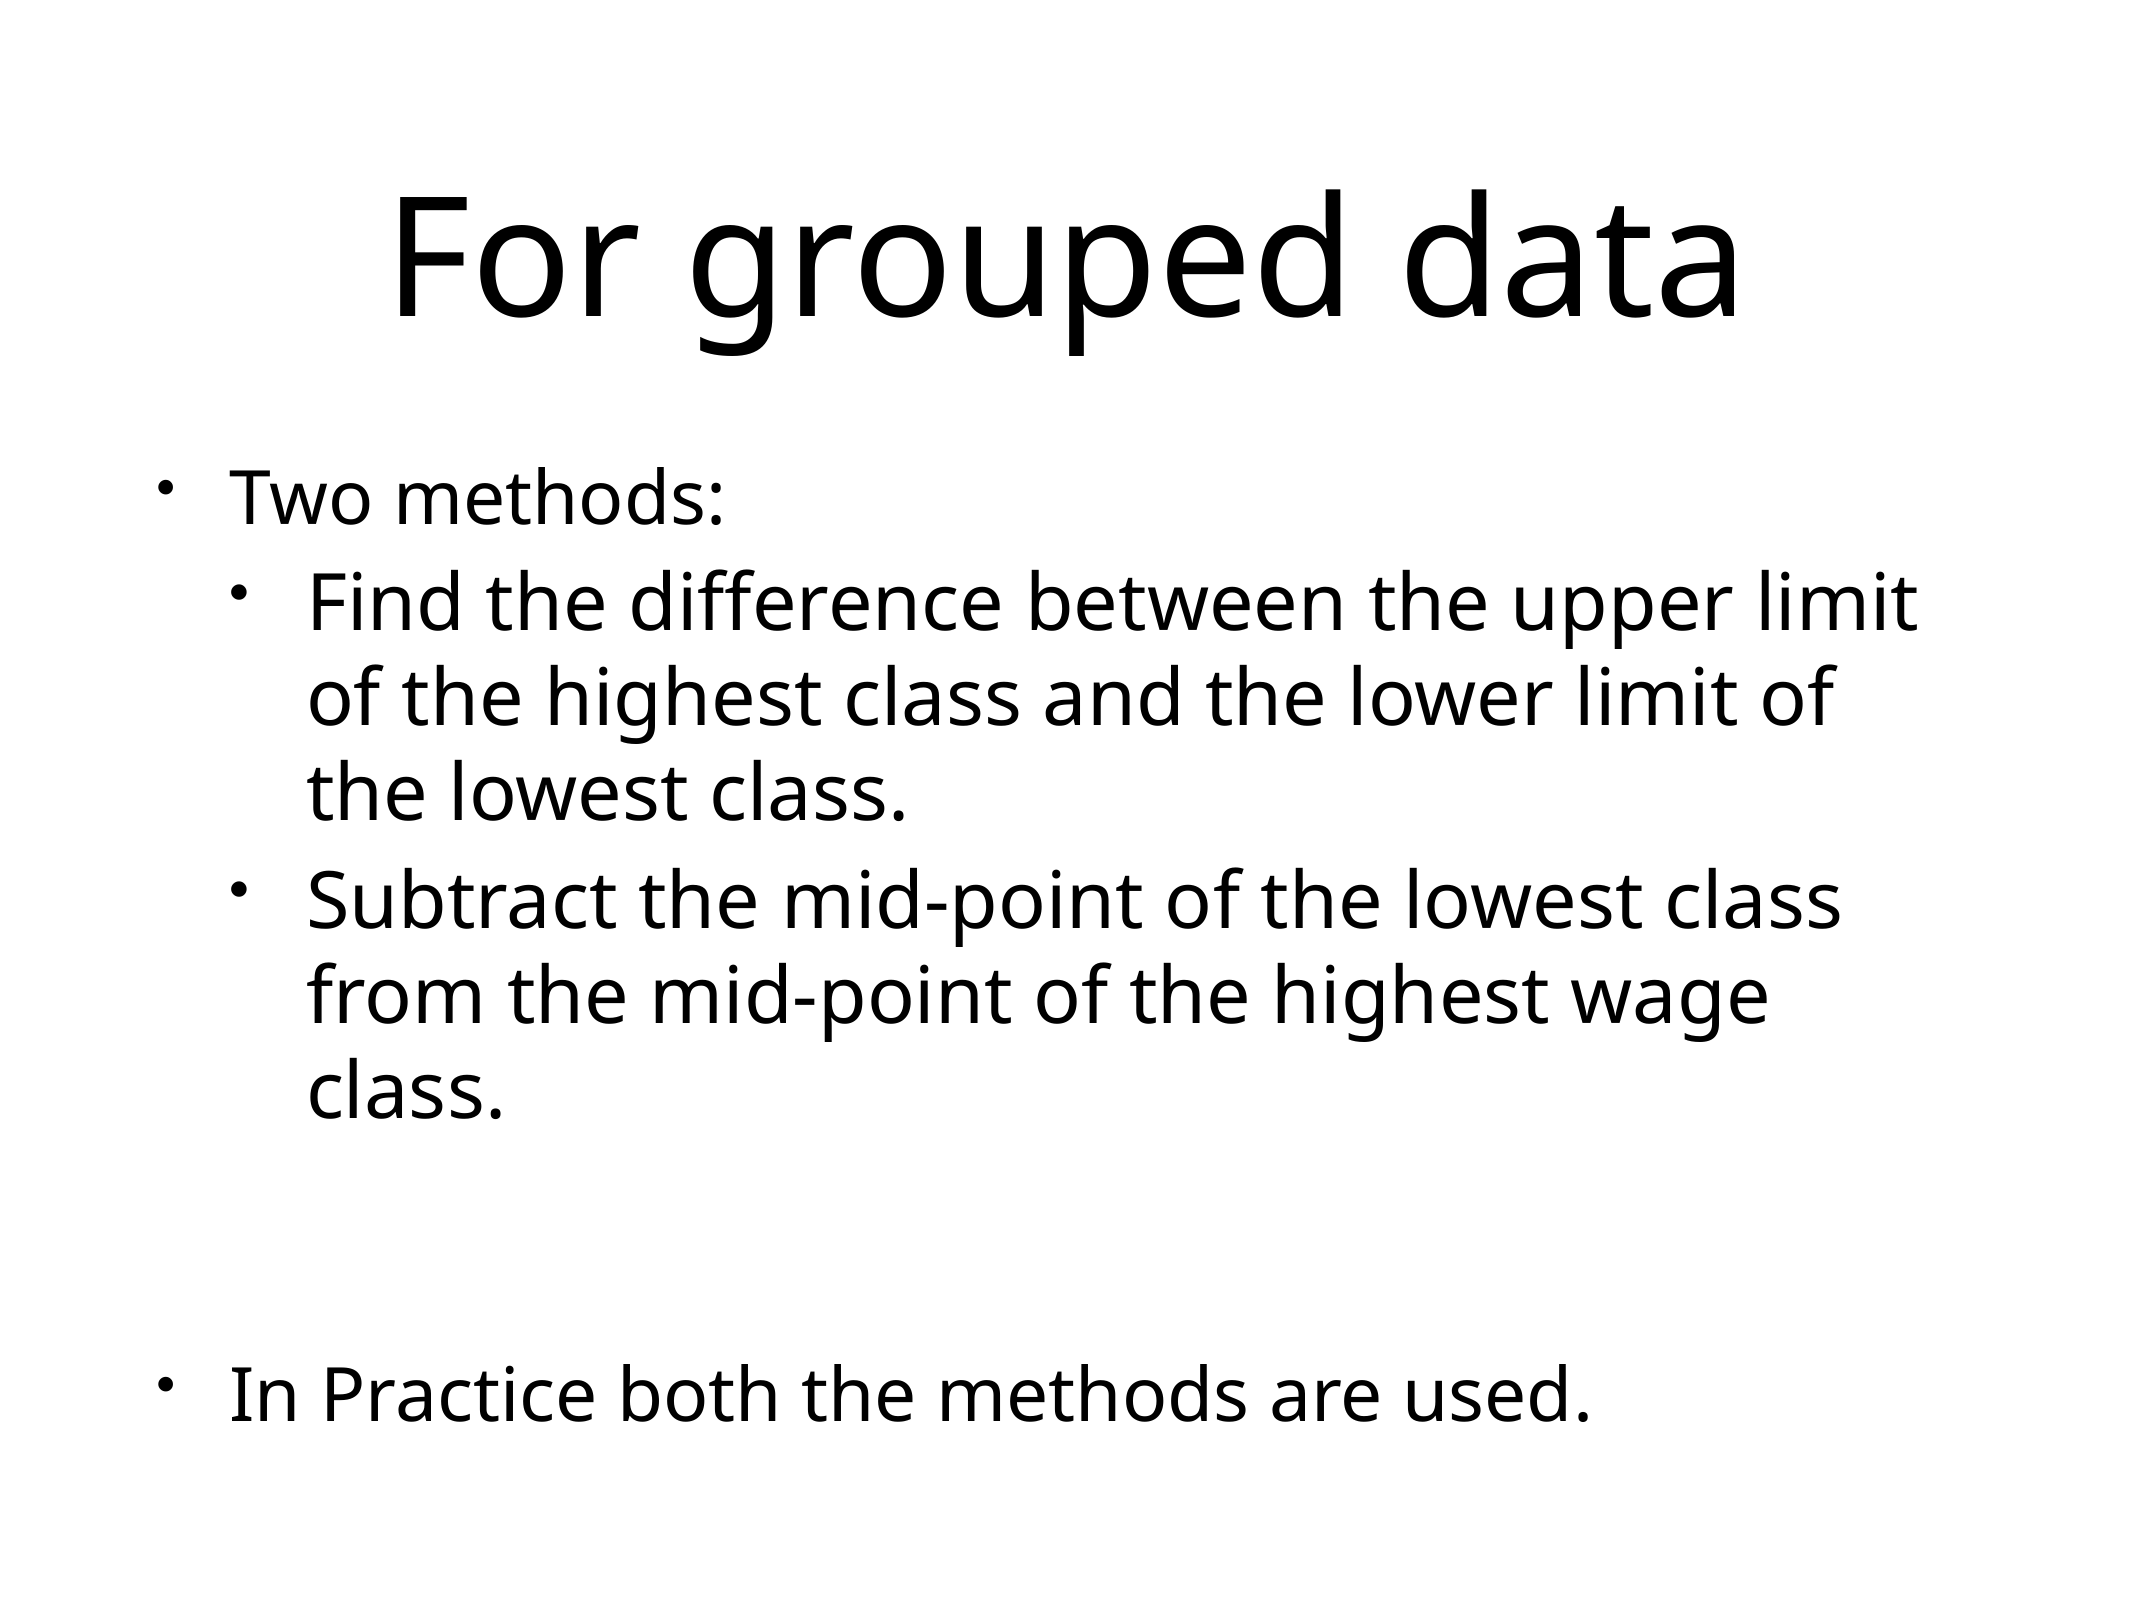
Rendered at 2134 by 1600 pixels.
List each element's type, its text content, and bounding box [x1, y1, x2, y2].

title For grouped data [155, 72, 1978, 426]
list Two methods: Find the difference between the upper limit of the highest class and the lower limit of the lowest class. Subtract the mid-point of the lowest class from the mid-point of the highest wage class. In Practice both the methods are used. [155, 426, 1978, 1459]
